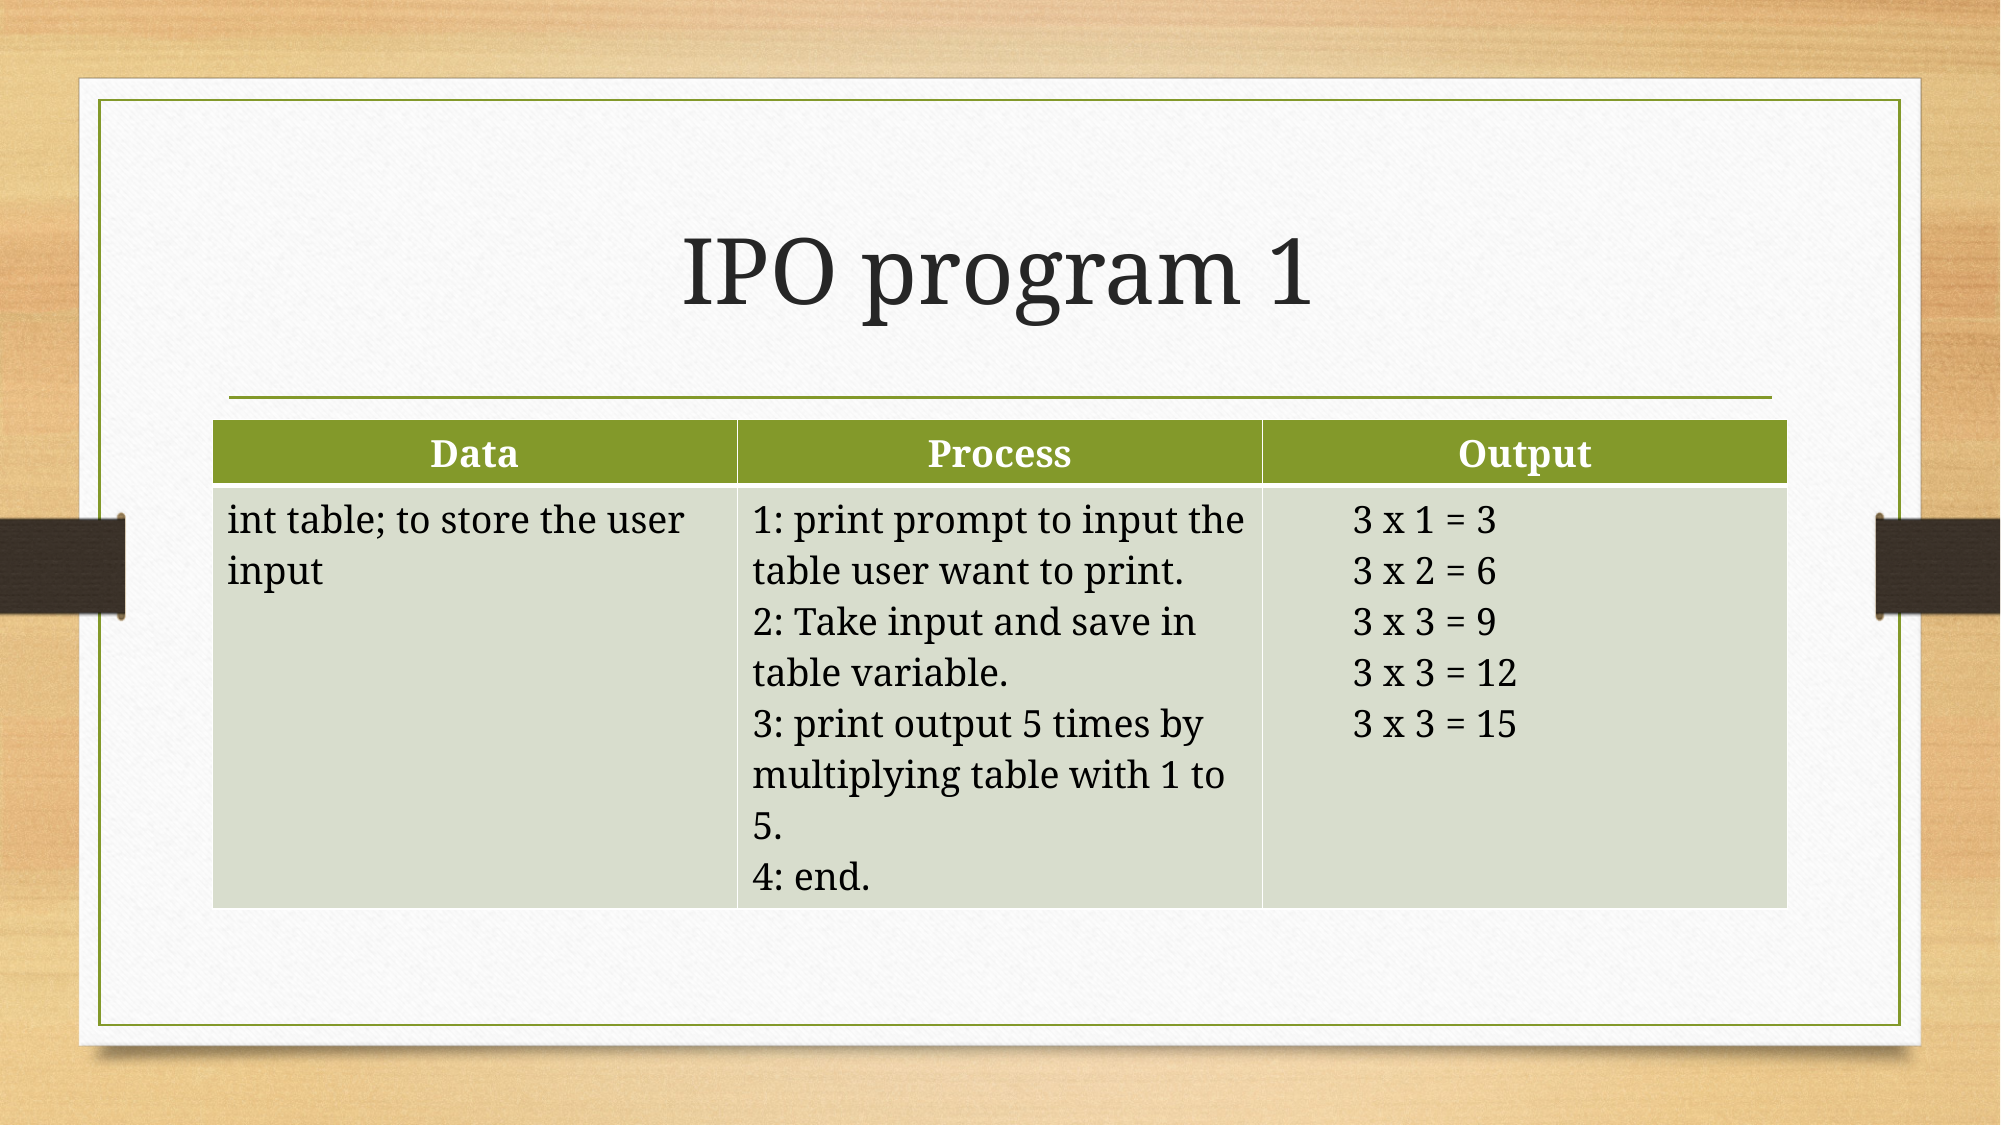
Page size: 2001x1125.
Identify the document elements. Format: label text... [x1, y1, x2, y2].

table_header Data [213, 420, 737, 483]
title IPO program 1 [212, 161, 1788, 375]
table_cell 3 x 1 = 3 3 x 2 = 6 3 x 3 = 9 3 x 3 = 12 3 x 3 = 15 [1263, 488, 1787, 908]
table_cell 1: print prompt to input the table user want to print. 2: Take input and save in table variable. 3: print output 5 times by multiplying table with 1 to 5. 4: end. [738, 488, 1262, 908]
table_header Process [738, 420, 1262, 483]
table_cell int table; to store the user input [213, 488, 737, 908]
picture [0, 0, 2001, 1125]
table_header Output [1263, 420, 1787, 483]
